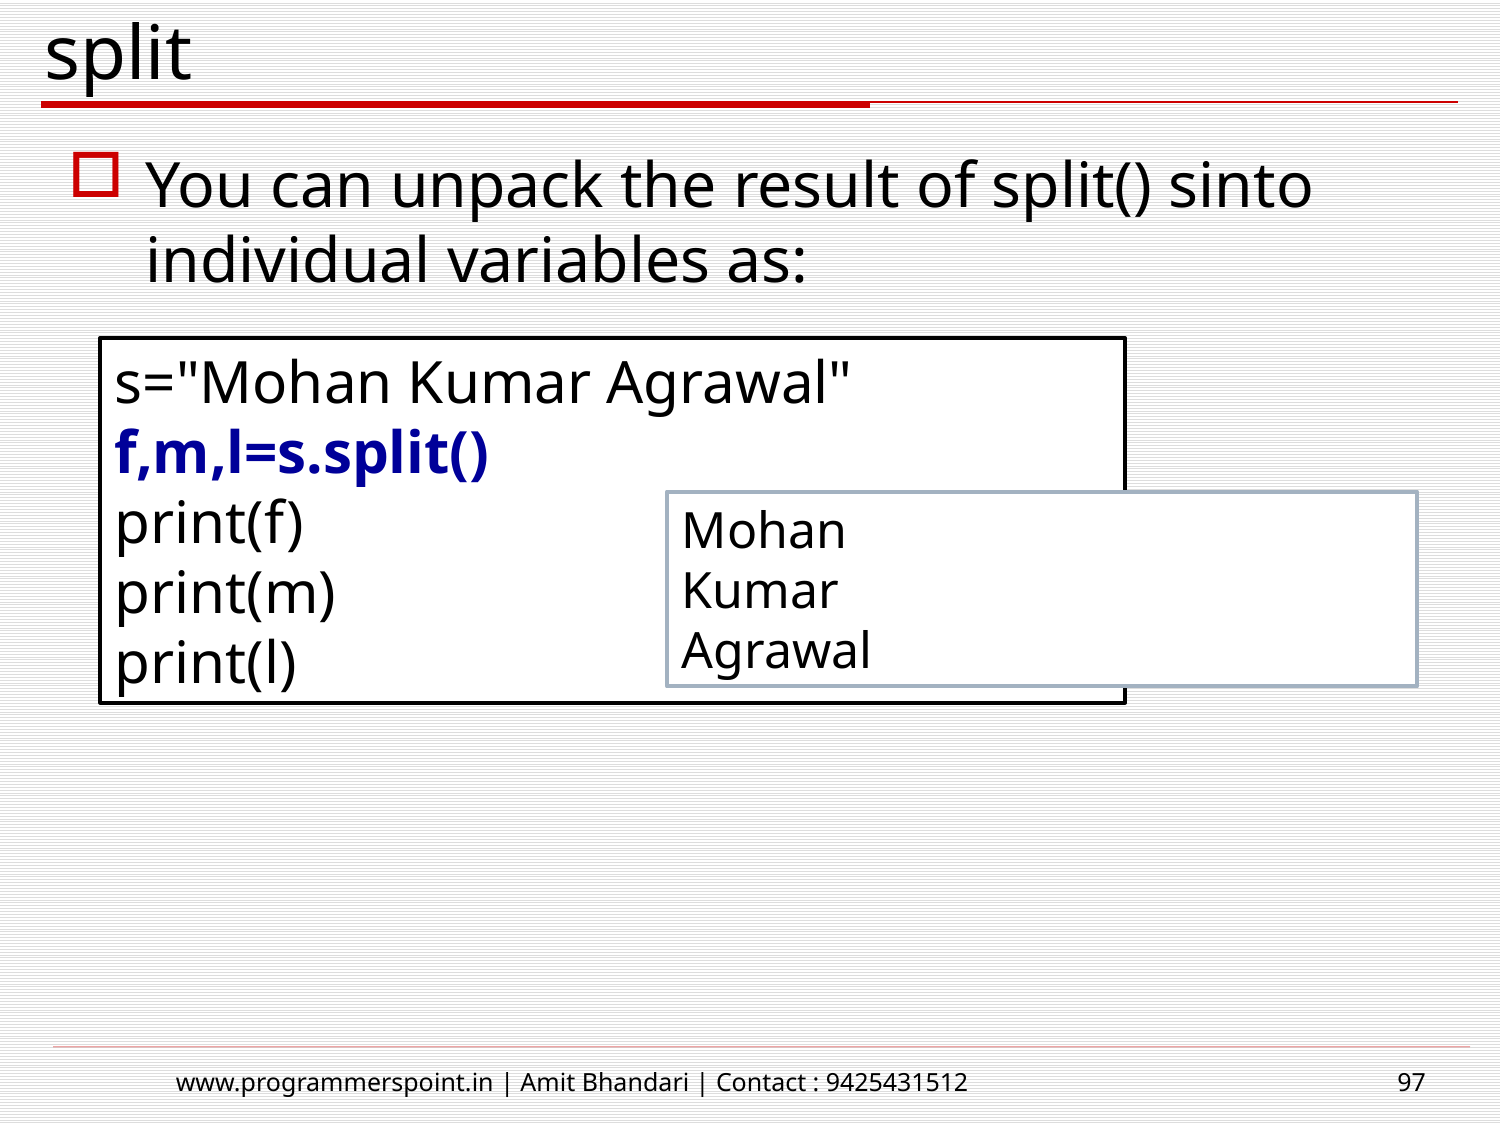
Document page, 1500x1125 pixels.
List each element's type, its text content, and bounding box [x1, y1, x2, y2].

footer www.programmerspoint.in | Amit Bhandari | Contact : 9425431512 [100, 1058, 1046, 1102]
list You can unpack the result of split() sinto individual variables as: [52, 136, 1448, 315]
text_box Mohan Kumar Agrawal [665, 490, 1419, 688]
text_box s="Mohan Kumar Agrawal" f,m,l=s.split() print(f) print(m) print(l) [98, 336, 1127, 705]
title split [29, 0, 218, 103]
slide_number 97 [1115, 1058, 1442, 1102]
